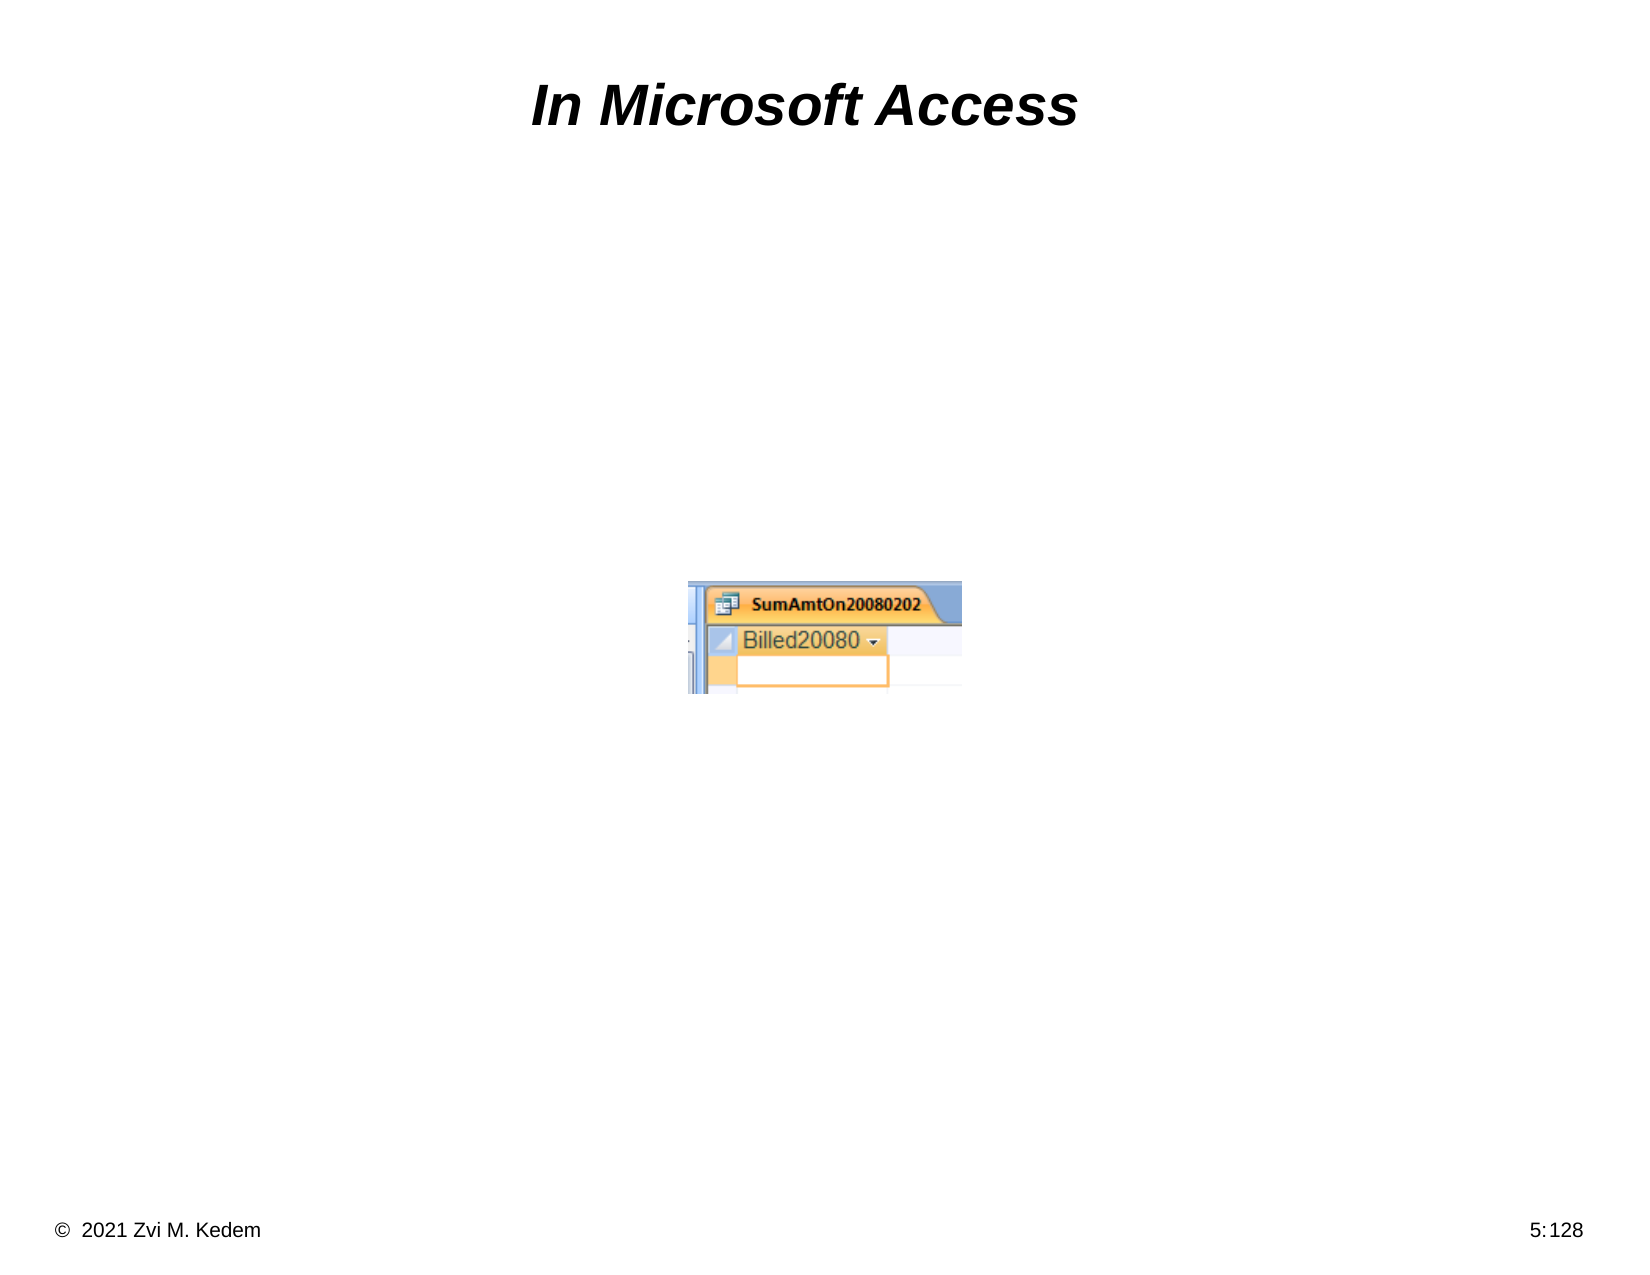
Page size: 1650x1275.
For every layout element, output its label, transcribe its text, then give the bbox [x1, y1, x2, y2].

picture [687, 581, 962, 694]
title In Microsoft Access [111, 36, 1501, 176]
